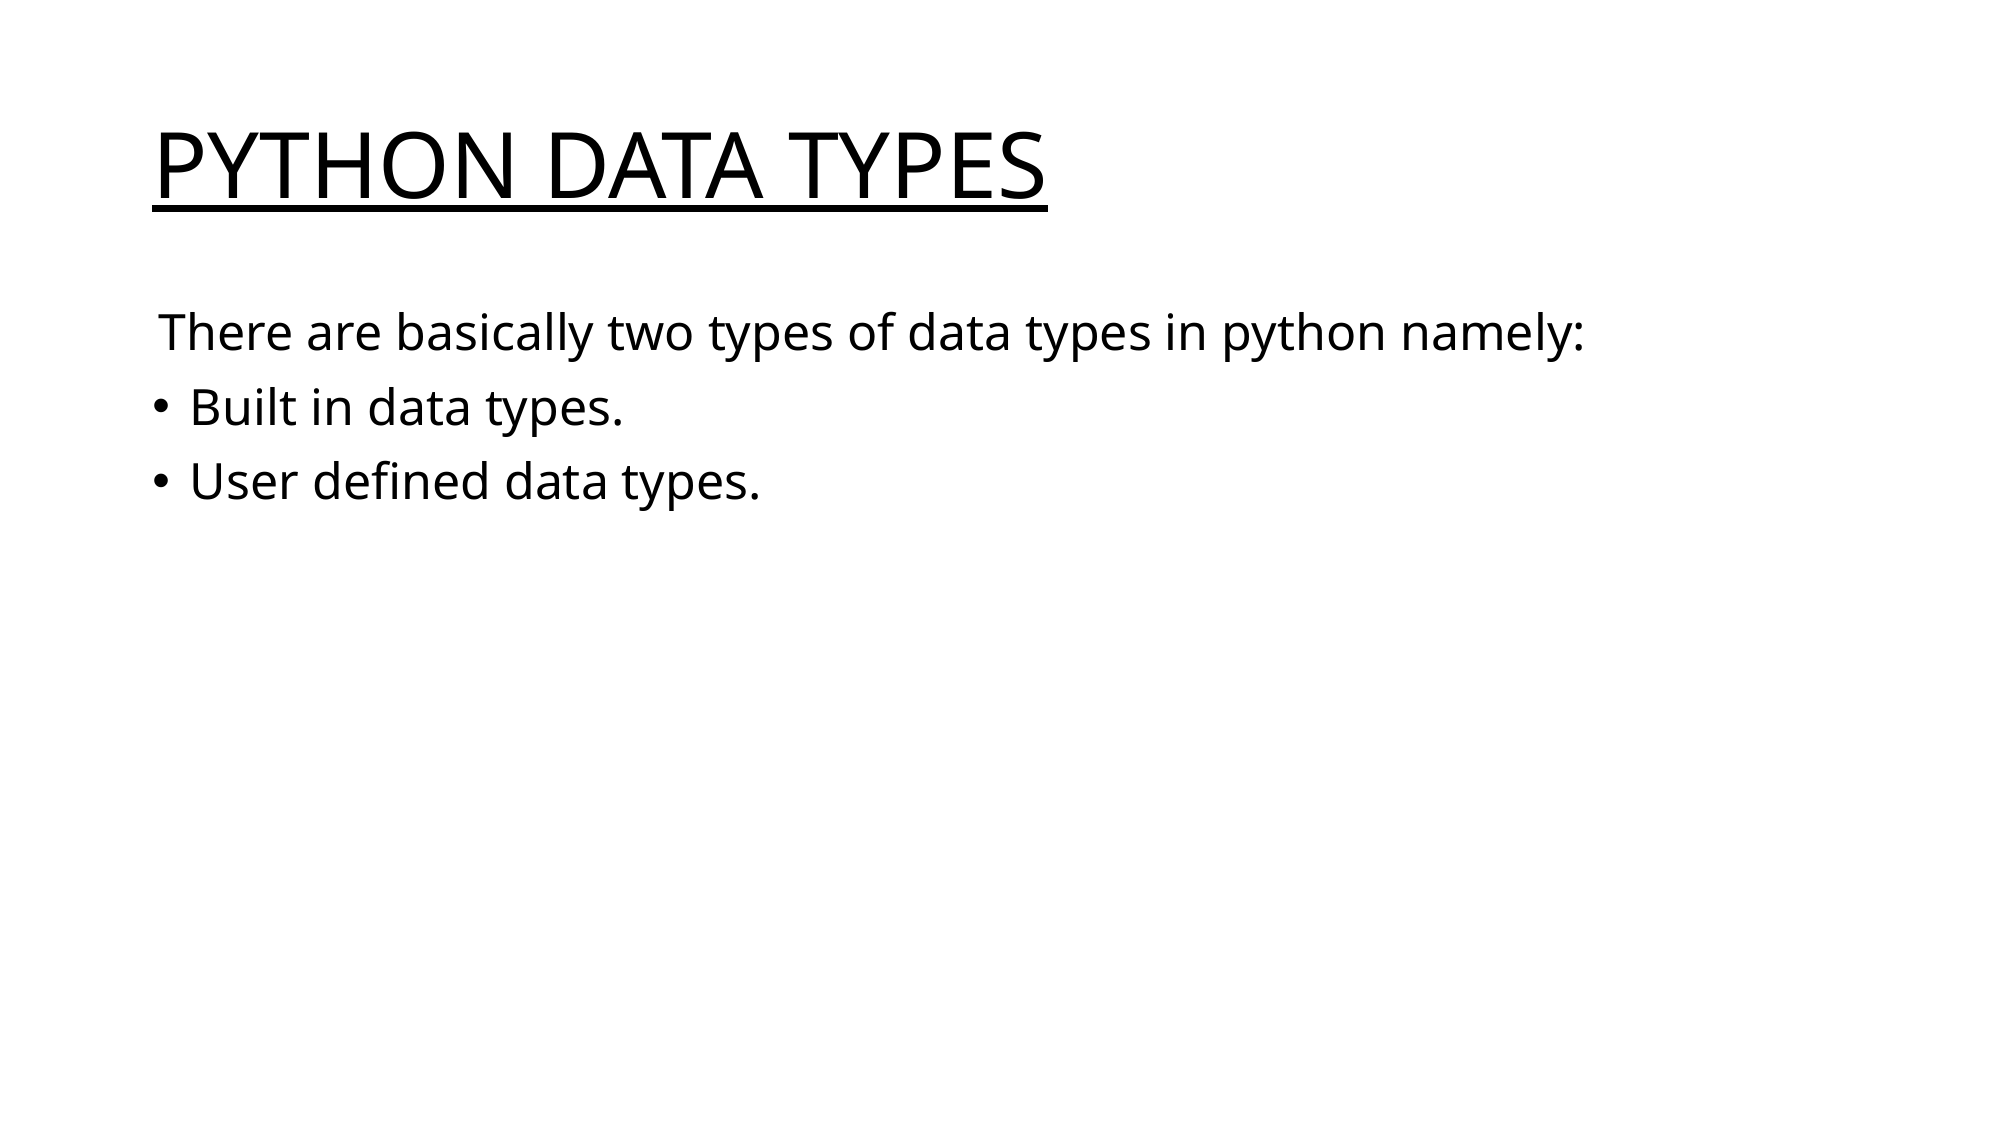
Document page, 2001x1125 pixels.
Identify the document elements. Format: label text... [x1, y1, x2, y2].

list There are basically two types of data types in python namely: Built in data types. User defined data types. [137, 299, 1863, 1014]
title PYTHON DATA TYPES [137, 59, 1863, 278]
